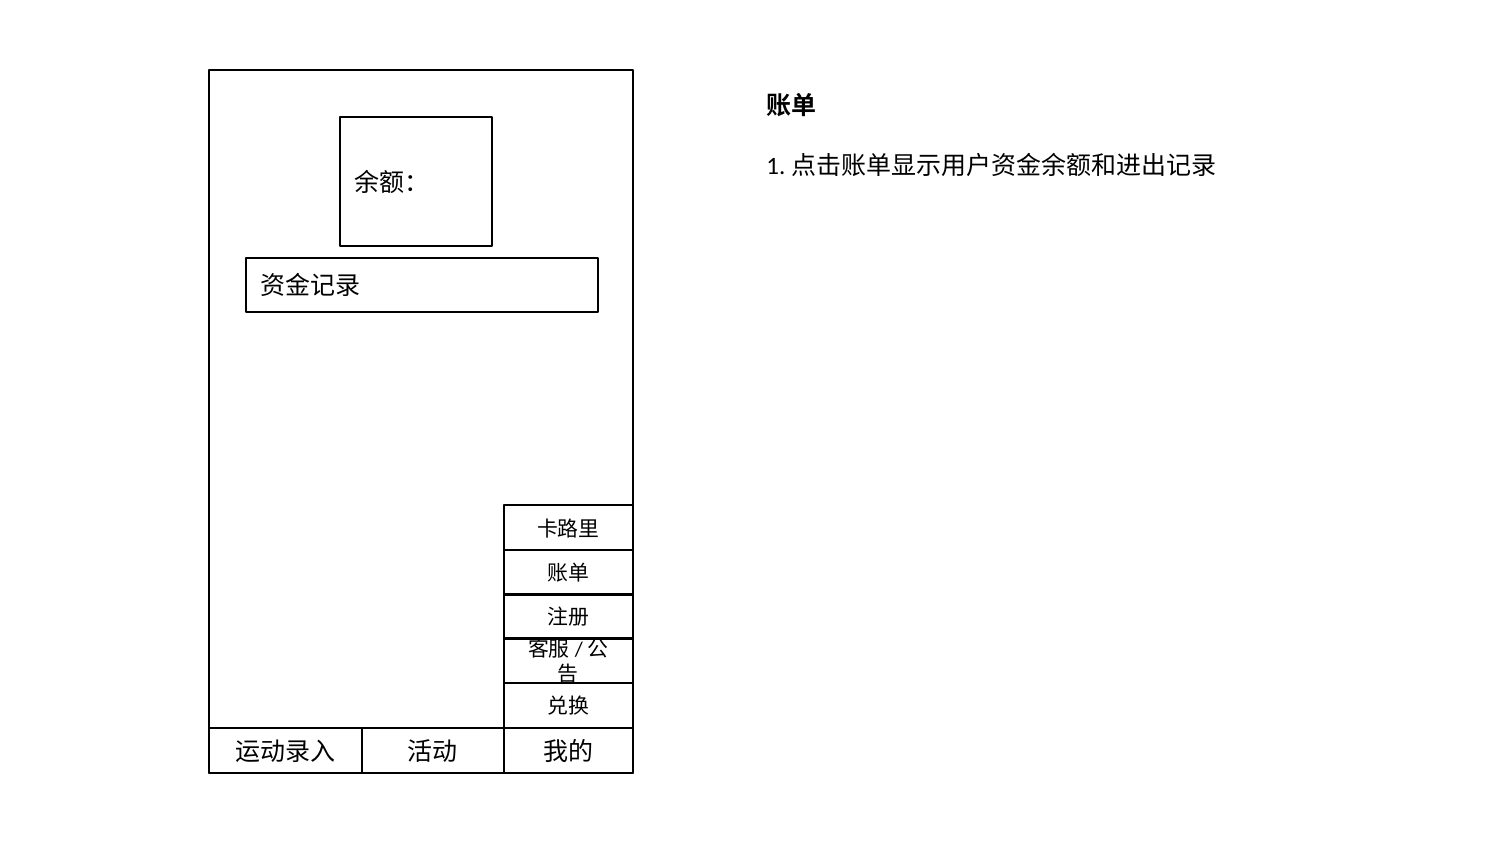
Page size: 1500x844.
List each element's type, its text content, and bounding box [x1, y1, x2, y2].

text_box 兑换 [502, 681, 635, 730]
text_box 资金记录 [244, 256, 600, 314]
text_box 卡路里 [502, 503, 635, 548]
text_box [207, 68, 635, 726]
text_box 我的 [502, 730, 635, 775]
text_box 账单 1.点击账单显示用户资金余额和进出记录 [751, 82, 1232, 187]
text_box 注册 [502, 597, 635, 636]
text_box 运动录入 [207, 726, 360, 775]
text_box 余额： [338, 115, 494, 248]
text_box 账单 [502, 548, 635, 597]
text_box 活动 [360, 726, 502, 775]
text_box 客服/公告 [502, 636, 635, 681]
